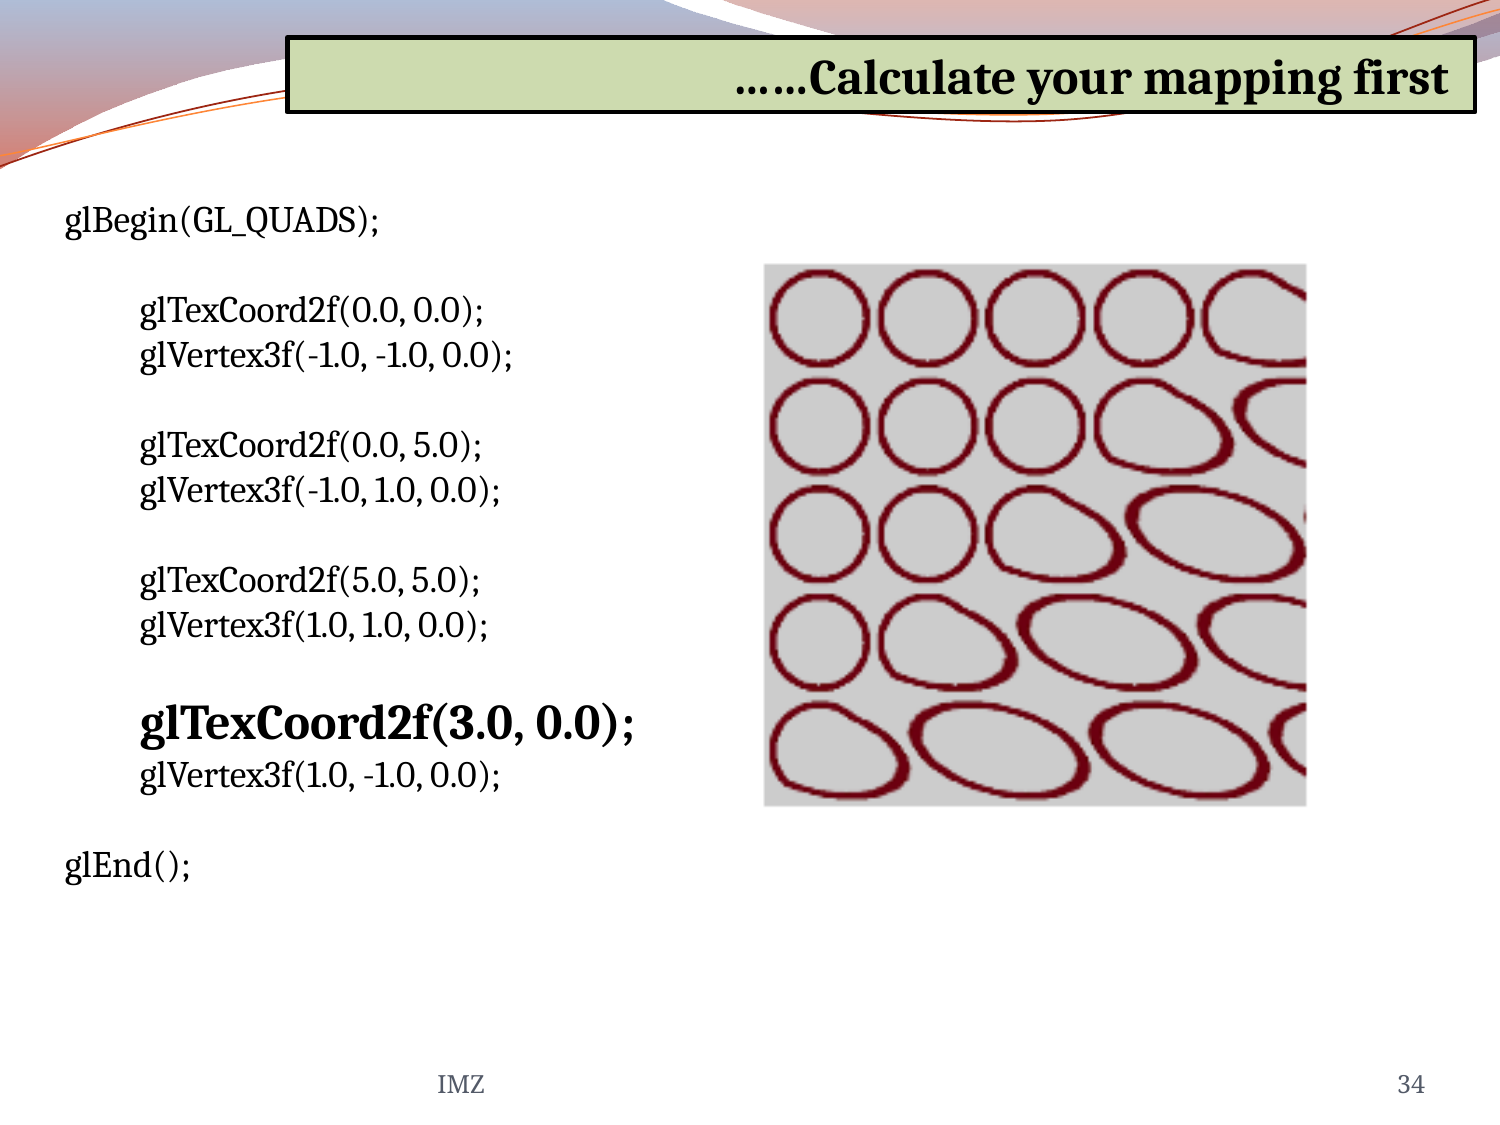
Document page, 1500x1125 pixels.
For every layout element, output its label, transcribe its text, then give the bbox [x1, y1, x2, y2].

slide_number 34 [1299, 1042, 1425, 1103]
text_box ……Calculate your mapping first [287, 37, 1475, 113]
footer IMZ [437, 1042, 988, 1103]
picture [737, 237, 1338, 838]
text_box glBegin(GL_QUADS); glTexCoord2f(0.0, 0.0); glVertex3f(-1.0, -1.0, 0.0); glTexCoord2f(0.0, 5.0); glVertex3f(-1.0, 1.0, 0.0); glTexCoord2f(5.0, 5.0); glVertex3f(1.0, 1.0, 0.0); glTexCoord2f(3.0, 0.0); glVertex3f(1.0, -1.0, 0.0); glEnd(); [50, 187, 700, 938]
